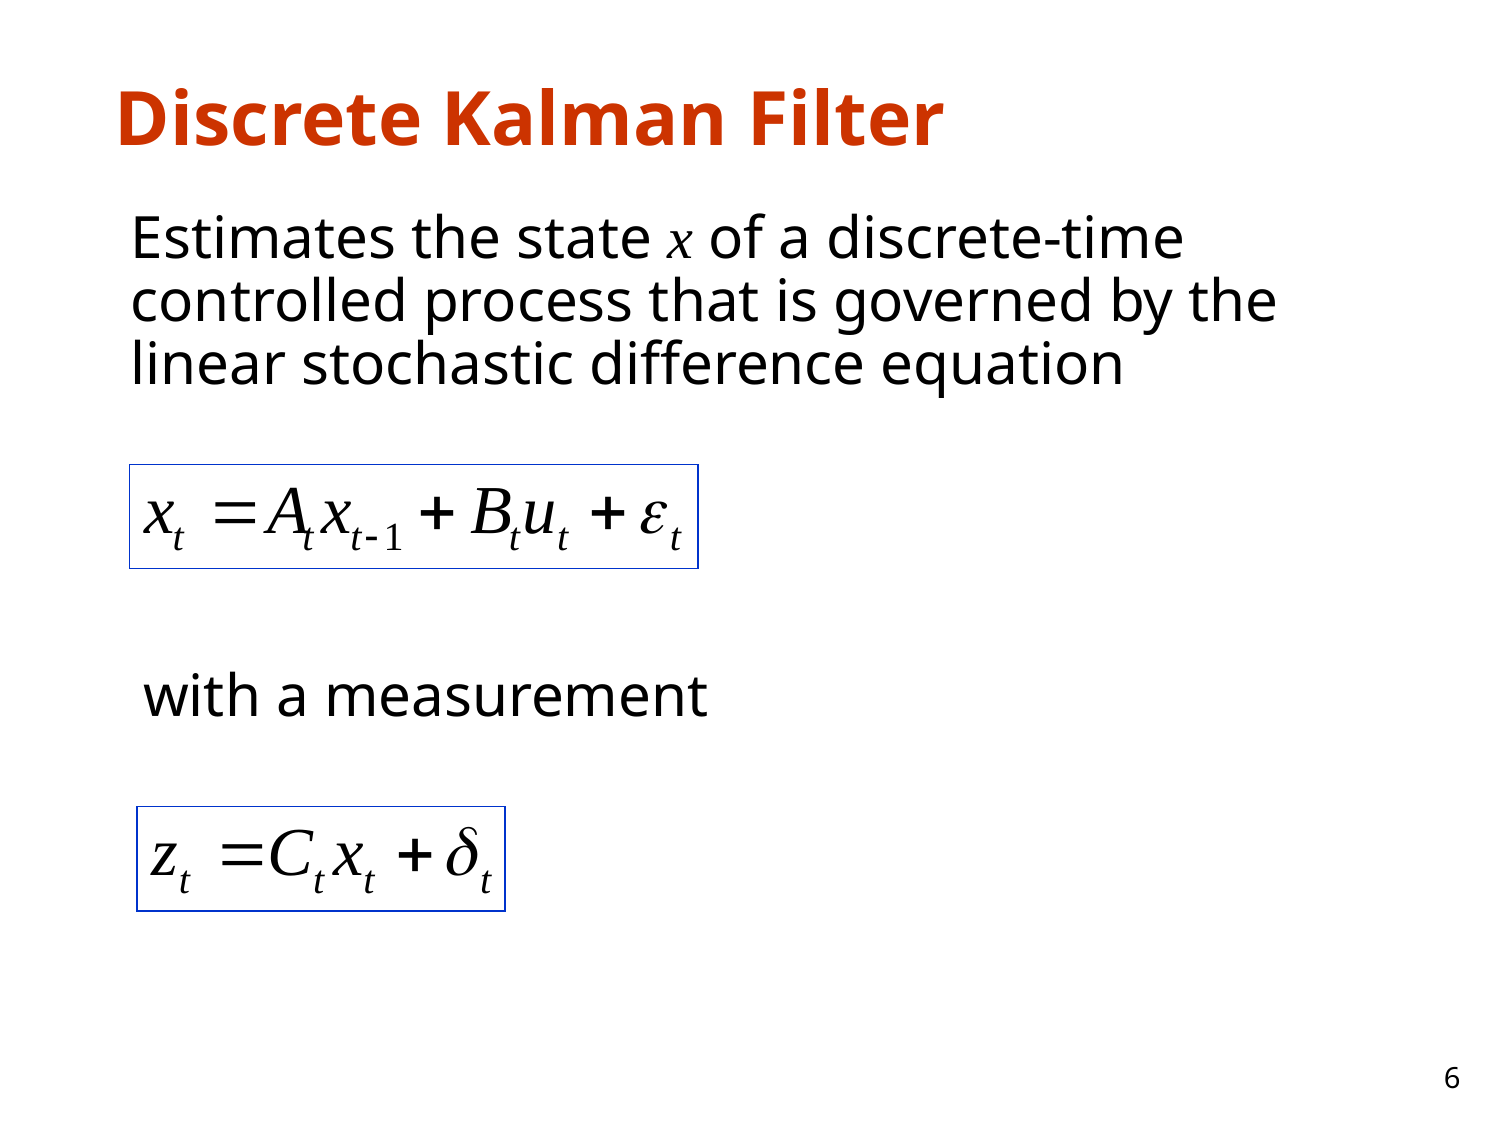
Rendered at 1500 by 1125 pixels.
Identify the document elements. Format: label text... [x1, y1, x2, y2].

text_box Estimates the state x of a discrete-time controlled process that is governed by the linear stochastic difference equation [116, 200, 1450, 405]
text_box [130, 464, 698, 569]
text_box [137, 806, 505, 911]
slide_number 6 [1375, 1031, 1476, 1107]
text_box with a measurement [128, 658, 1462, 737]
title Discrete Kalman Filter [99, 62, 1482, 168]
